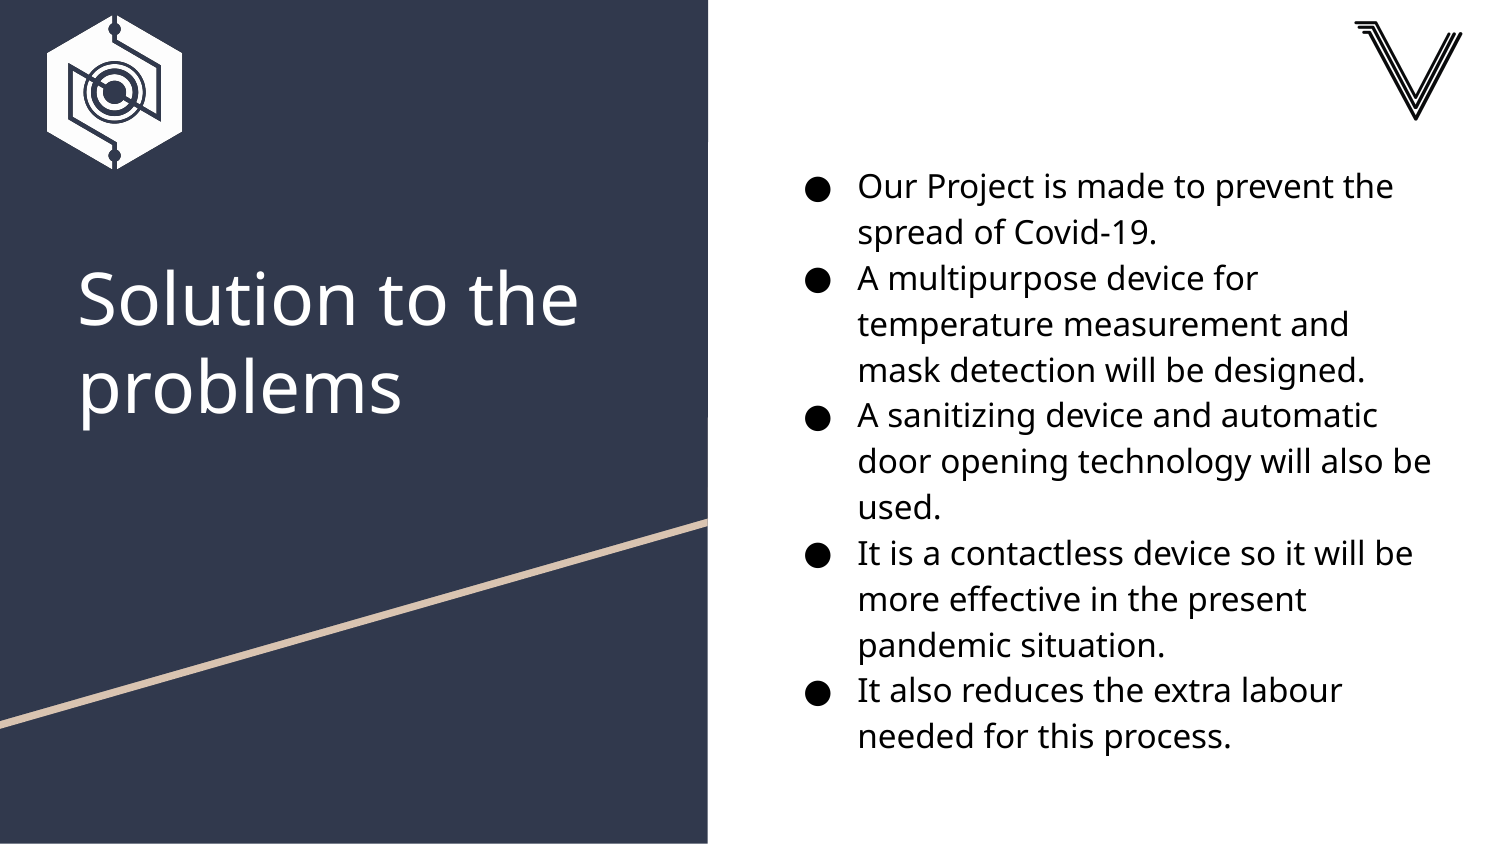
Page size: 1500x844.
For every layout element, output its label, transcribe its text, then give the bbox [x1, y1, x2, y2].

picture [1320, 0, 1500, 145]
title Solution to the problems [62, 237, 671, 649]
list Our Project is made to prevent the spread of Covid-19. A multipurpose device for temperature measurement and mask detection will be designed. A sanitizing device and automatic door opening technology will also be used. It is a contactless device so it will be more effective in the present pandemic situation. It also reduces the extra labour needed for this process. [767, 144, 1451, 817]
picture [23, 0, 204, 180]
